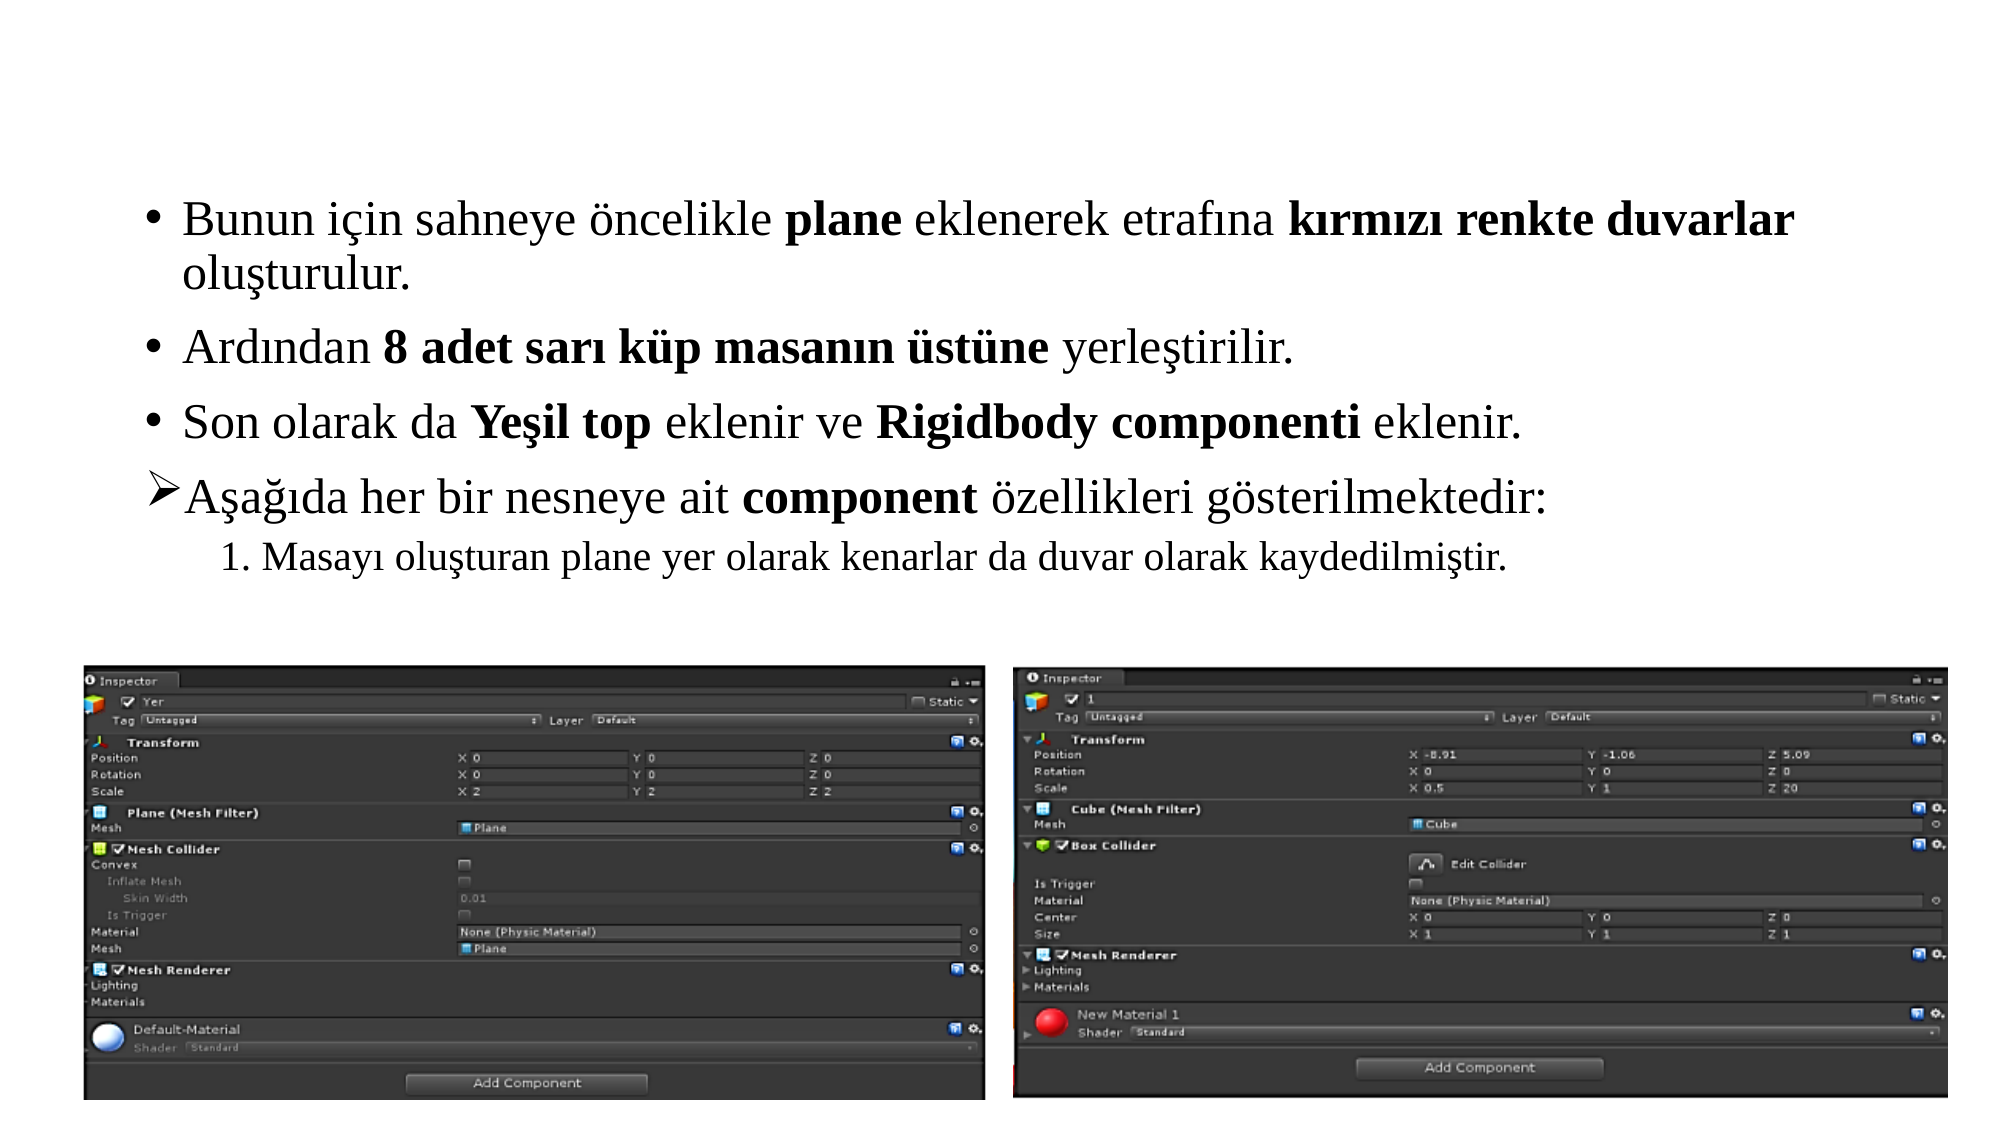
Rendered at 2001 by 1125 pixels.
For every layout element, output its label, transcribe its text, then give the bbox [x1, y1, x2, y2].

list Bunun için sahneye öncelikle plane eklenerek etrafına kırmızı renkte duvarlar oluşturulur. Ardından 8 adet sarı küp masanın üstüne yerleştirilir. Son olarak da Yeşil top eklenir ve Rigidbody componenti eklenir. Aşağıda her bir nesneye ait component özellikleri gösterilmektedir: 1. Masayı oluşturan plane yer olarak kenarlar da duvar olarak kaydedilmiştir. [129, 184, 1855, 608]
picture [1013, 664, 1949, 1100]
picture [81, 664, 987, 1100]
